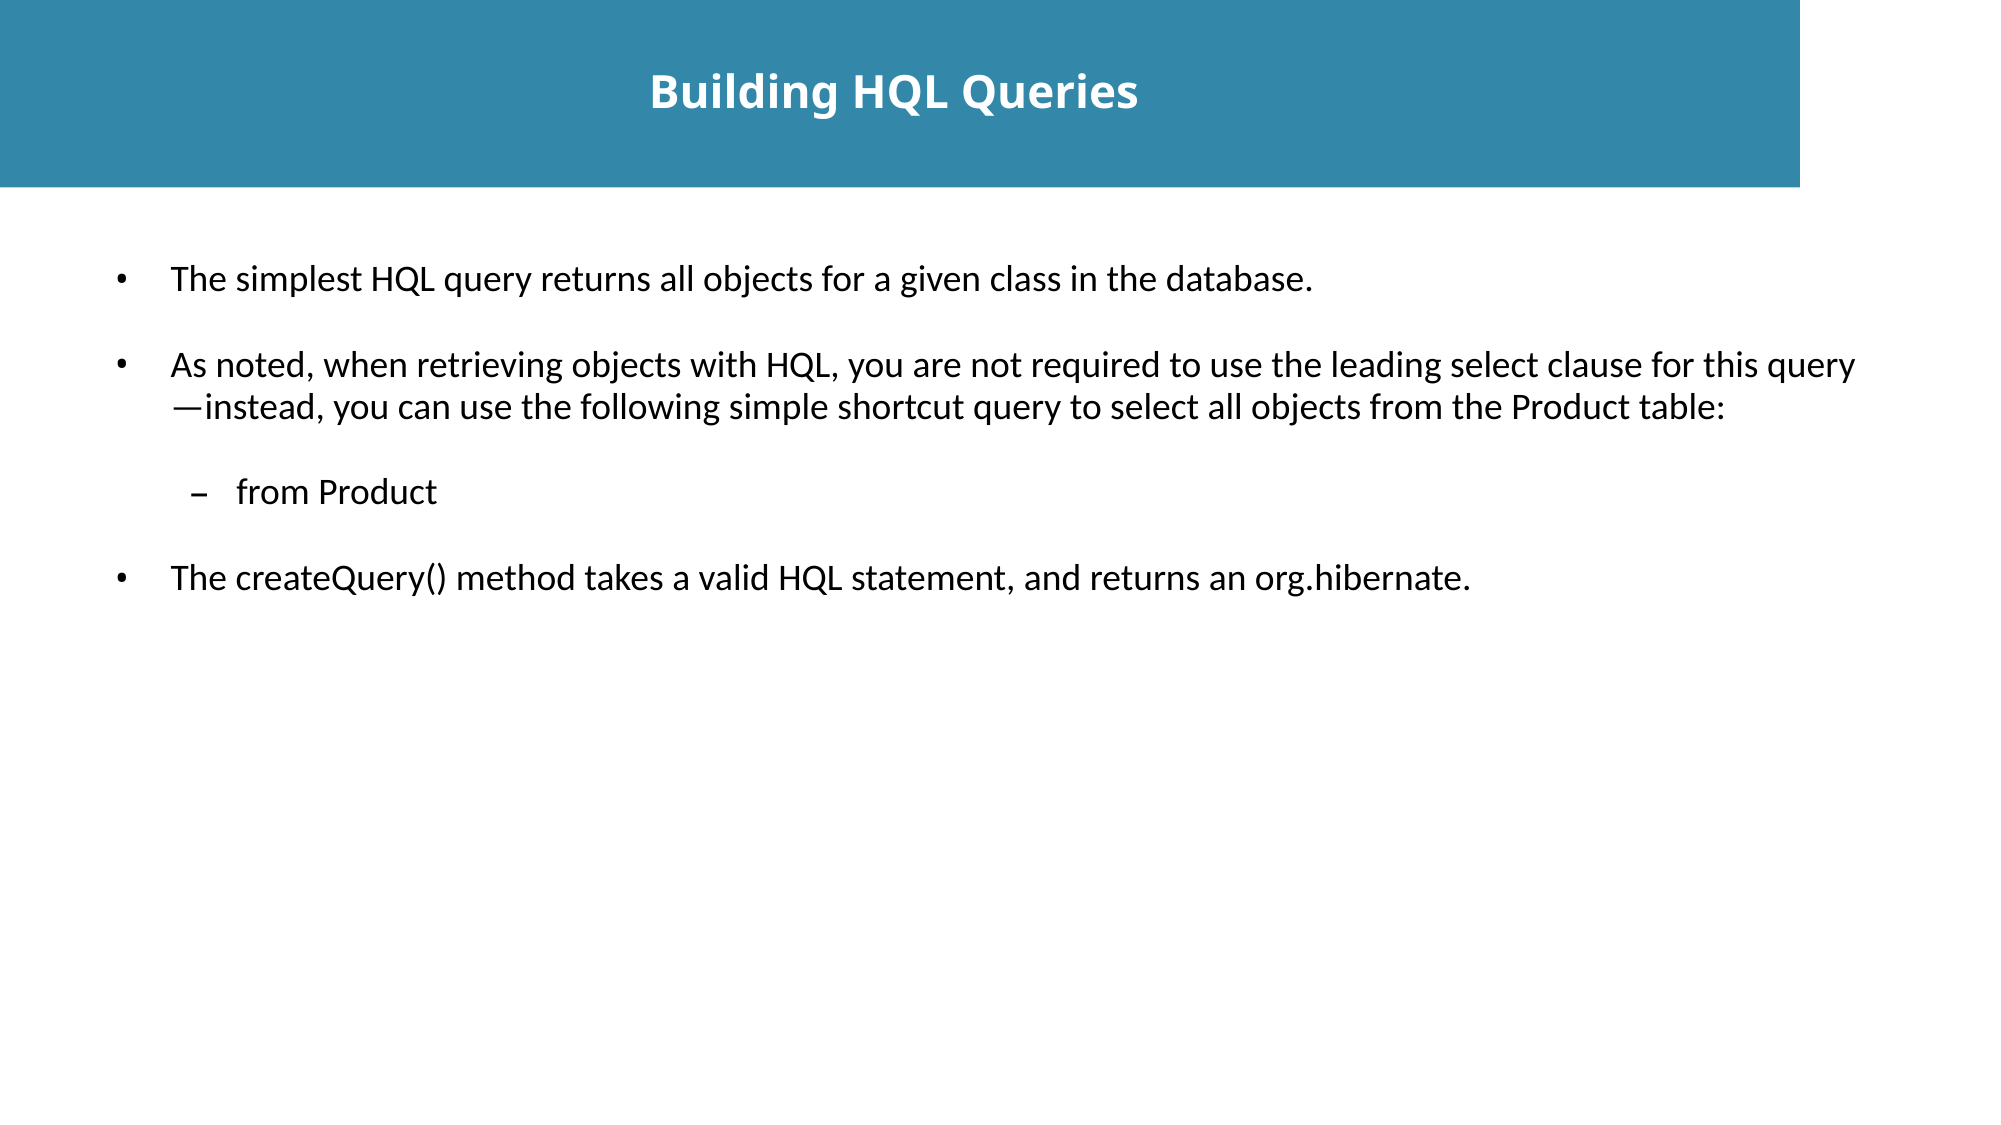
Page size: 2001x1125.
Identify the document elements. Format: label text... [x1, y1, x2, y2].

title Building HQL Queries [0, 0, 1800, 188]
list The simplest HQL query returns all objects for a given class in the database. As noted, when retrieving objects with HQL, you are not required to use the leading select clause for this query—instead, you can use the following simple shortcut query to select all objects from the Product table: from Product The createQuery() method takes a valid HQL statement, and returns an org.hibernate. [99, 249, 1900, 993]
